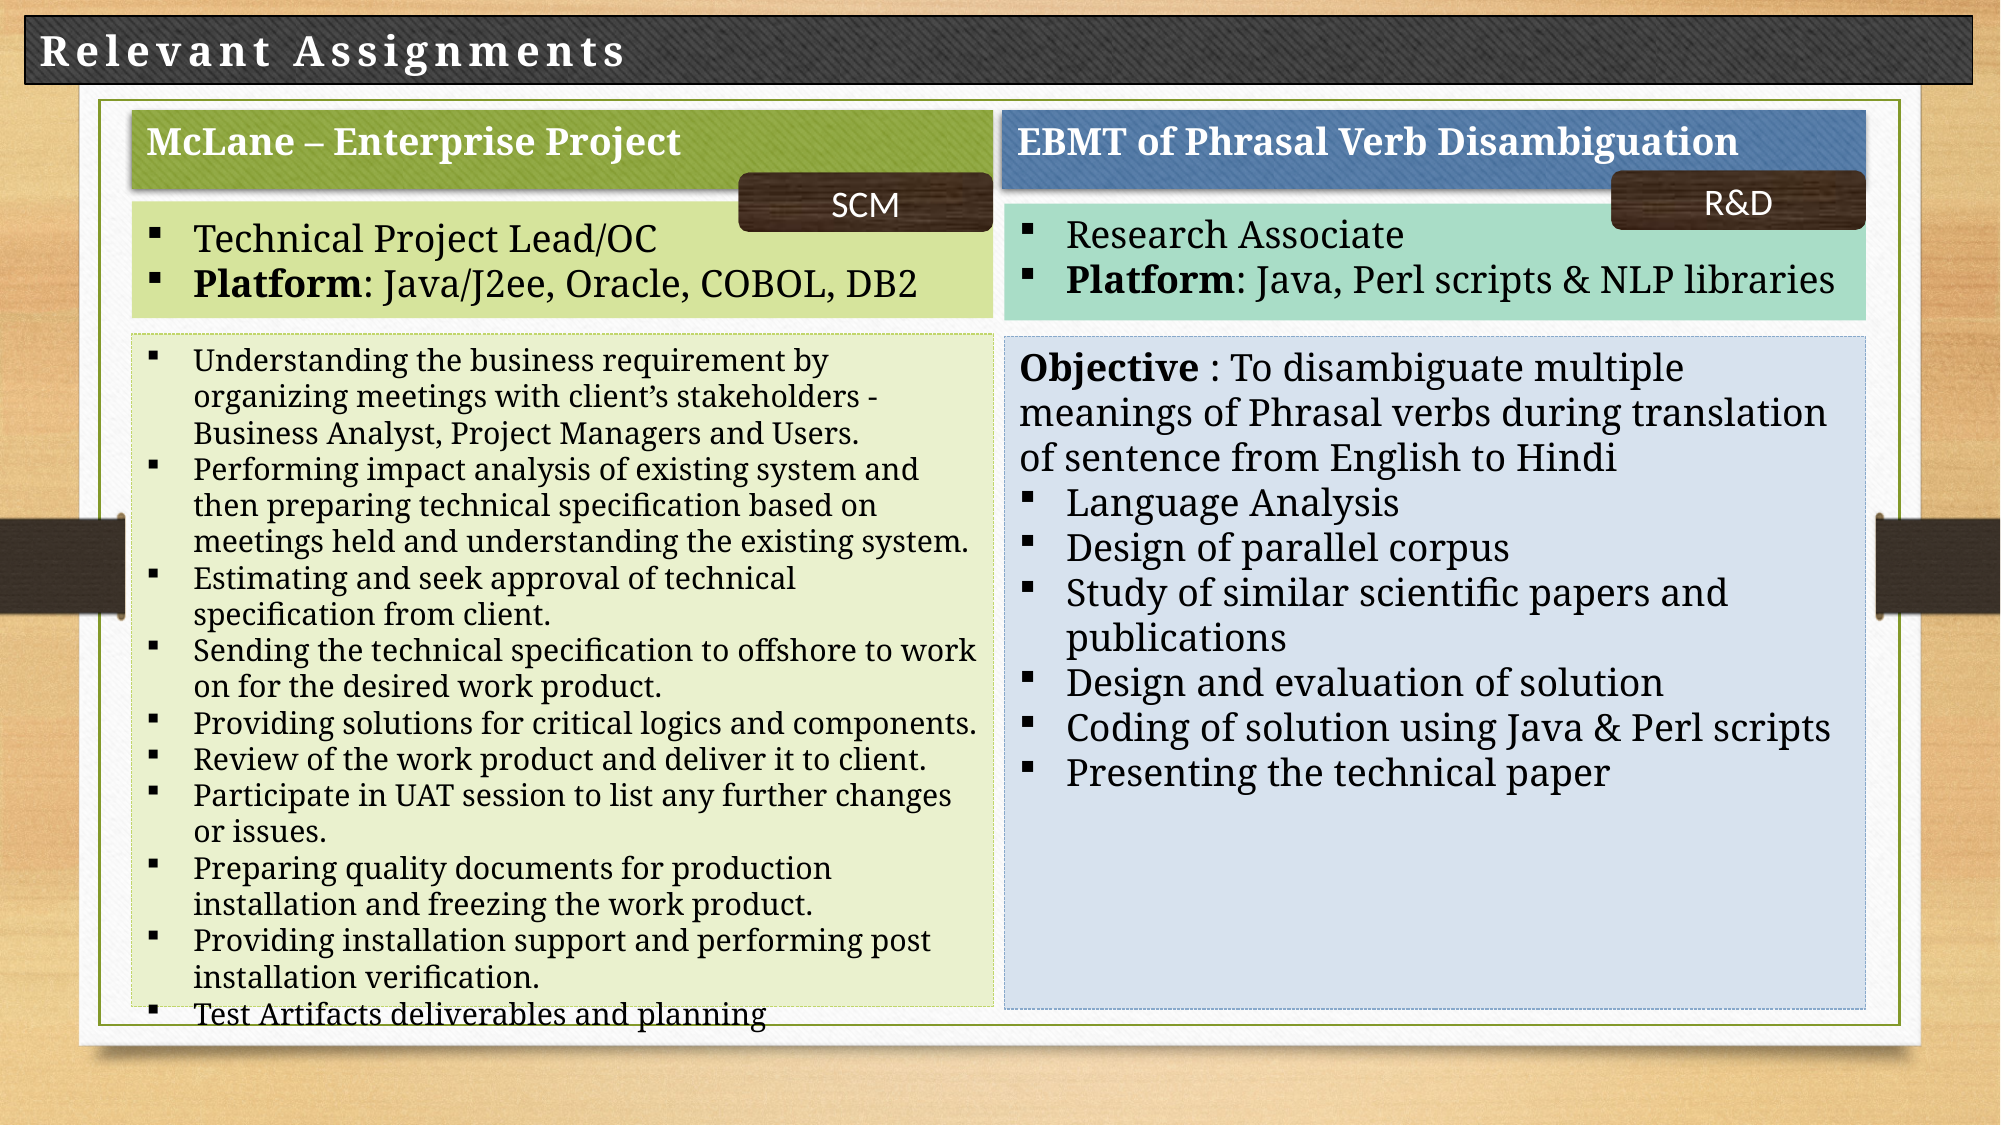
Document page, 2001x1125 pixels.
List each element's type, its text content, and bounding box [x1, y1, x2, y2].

text_box Objective : To disambiguate multiple meanings of Phrasal verbs during translation of sentence from English to Hindi Language Analysis Design of parallel corpus Study of similar scientific papers and publications Design and evaluation of solution Coding of solution using Java & Perl scripts Presenting the technical paper [1003, 335, 1867, 1010]
picture [0, 0, 2001, 1125]
text_box Understanding the business requirement by organizing meetings with client’s stakeholders - Business Analyst, Project Managers and Users. Performing impact analysis of existing system and then preparing technical specification based on meetings held and understanding the existing system. Estimating and seek approval of technical specification from client. Sending the technical specification to offshore to work on for the desired work product. Providing solutions for critical logics and components. Review of the work product and deliver it to client. Participate in UAT session to list any further changes or issues. Preparing quality documents for production installation and freezing the work product. Providing installation support and performing post installation verification. Test Artifacts deliverables and planning [130, 333, 994, 1008]
text_box Relevant Assignments [24, 15, 1973, 85]
text_box McLane – Enterprise Project [131, 110, 994, 189]
text_box EBMT of Phrasal Verb Disambiguation [1002, 110, 1866, 189]
text_box R&D [1609, 169, 1868, 232]
text_box Technical Project Lead/OC Platform: Java/J2ee, Oracle, COBOL, DB2 [131, 201, 994, 319]
text_box SCM [737, 171, 995, 234]
text_box Research Associate Platform: Java, Perl scripts & NLP libraries [1004, 203, 1867, 321]
